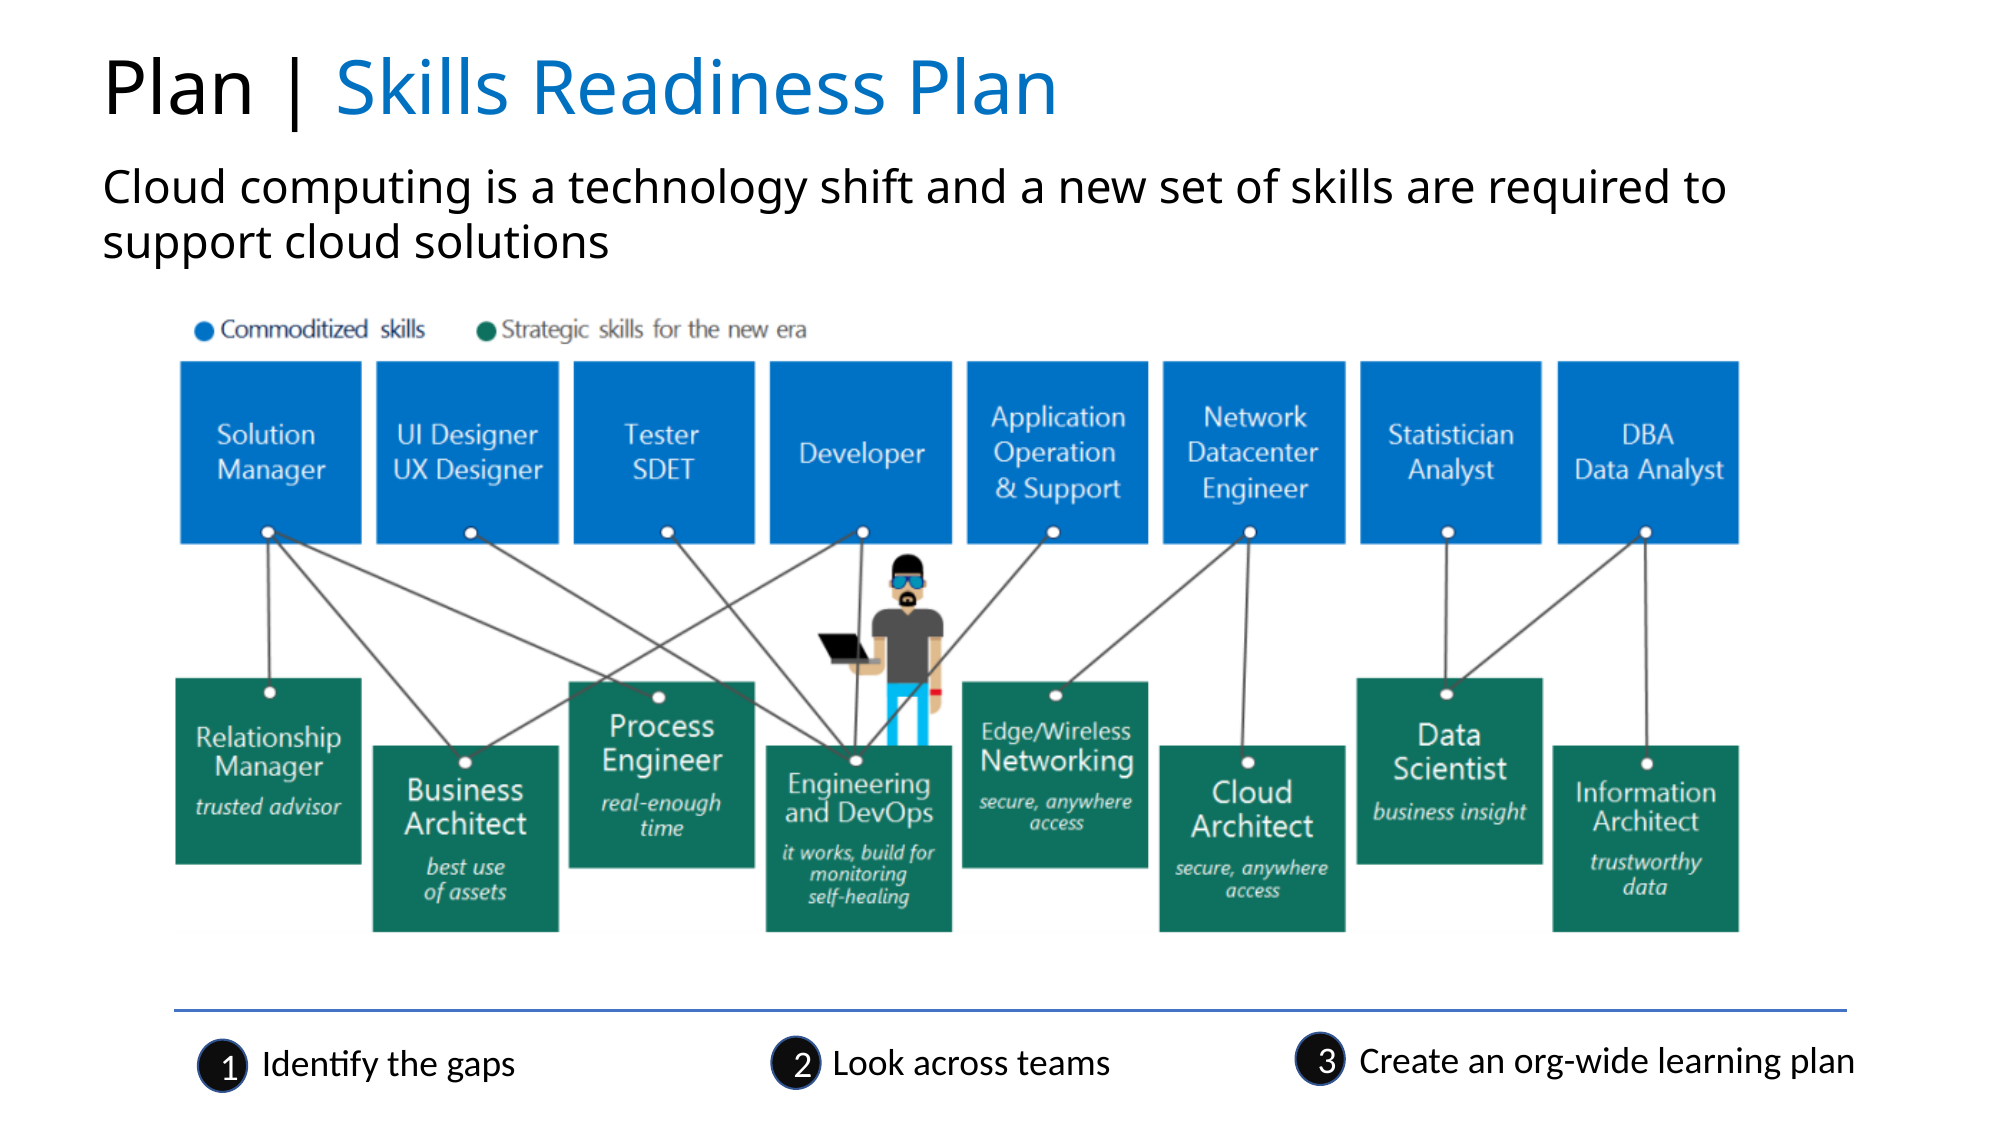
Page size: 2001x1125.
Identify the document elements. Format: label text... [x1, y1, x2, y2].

text_box 2 [770, 1035, 822, 1090]
title Plan | Skills Readiness Plan [87, 0, 1813, 149]
text_box Create an org-wide learning plan [1344, 1028, 1958, 1089]
text_box Look across teams [817, 1030, 1431, 1091]
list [127, 281, 1796, 1004]
text_box Identify the gaps [247, 1031, 860, 1092]
text_box 3 [1294, 1031, 1346, 1086]
text_box Cloud computing is a technology shift and a new set of skills are required to support cloud solutions [87, 149, 1876, 275]
text_box 1 [196, 1038, 249, 1093]
